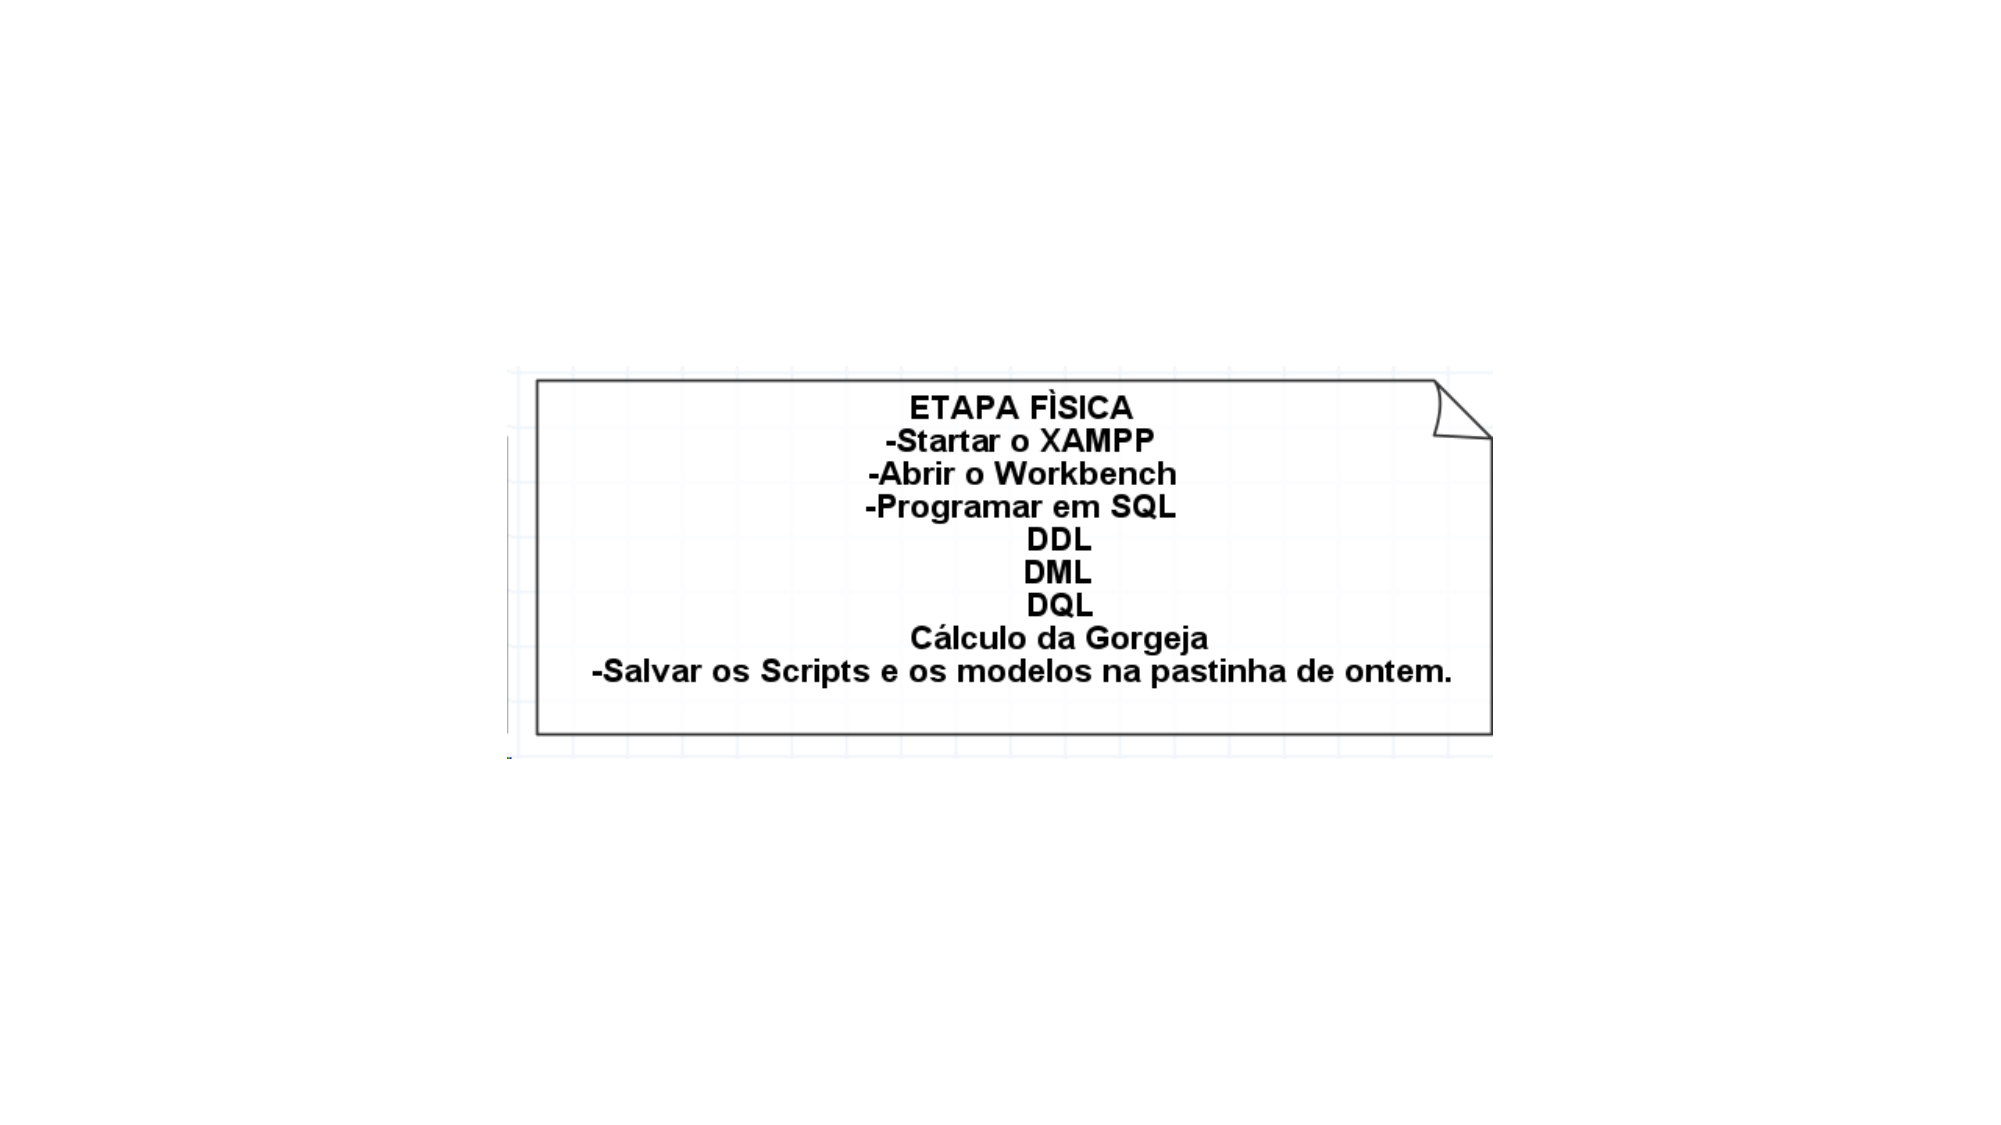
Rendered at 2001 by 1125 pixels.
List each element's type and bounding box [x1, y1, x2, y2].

picture [507, 366, 1493, 759]
